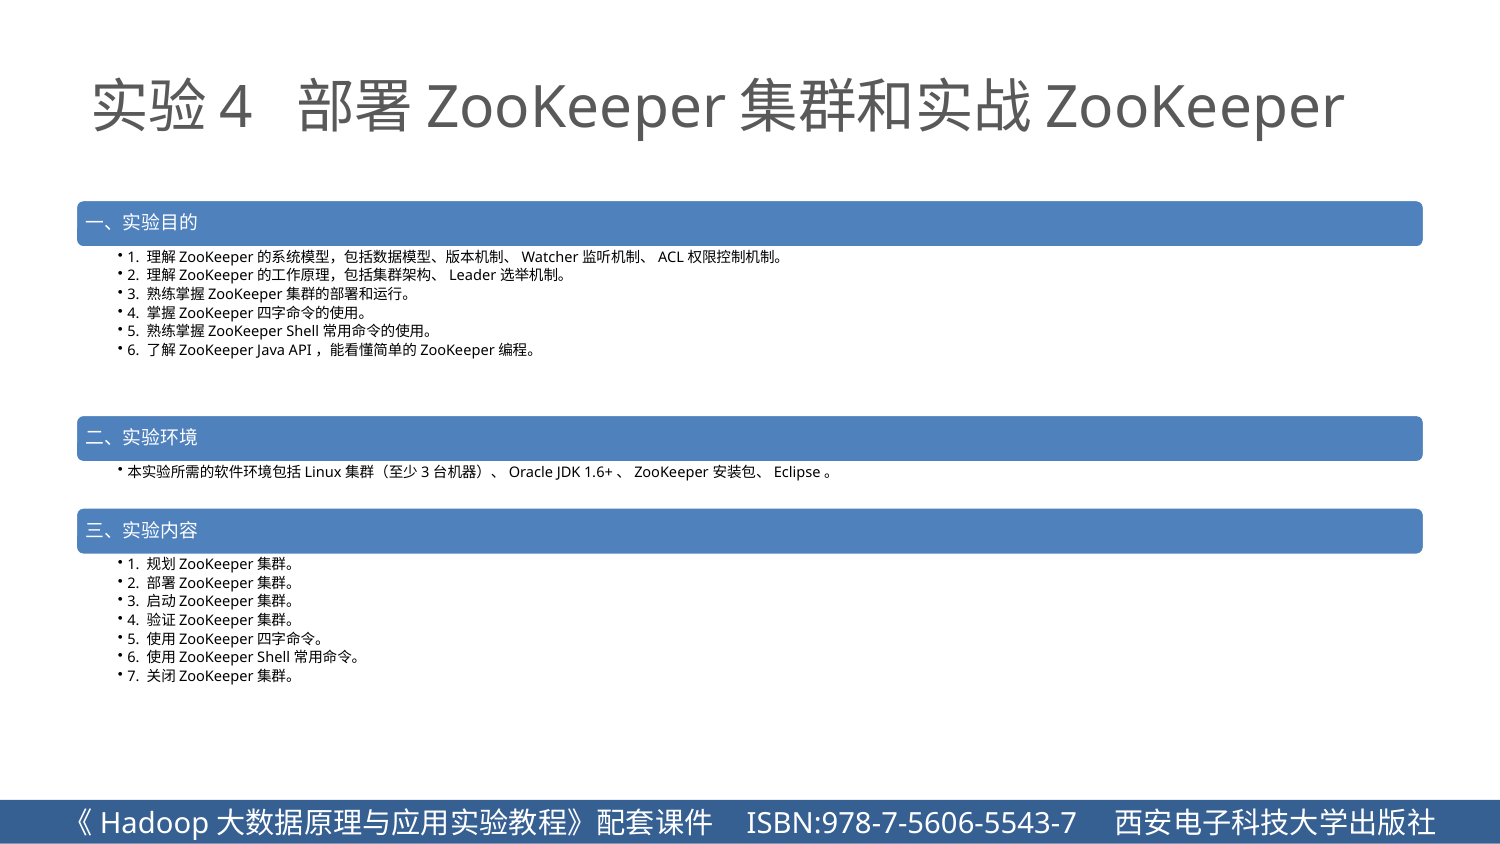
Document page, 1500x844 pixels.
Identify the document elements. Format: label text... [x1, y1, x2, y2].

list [74, 196, 1426, 754]
title 实验4 部署ZooKeeper集群和实战ZooKeeper [75, 33, 1425, 175]
